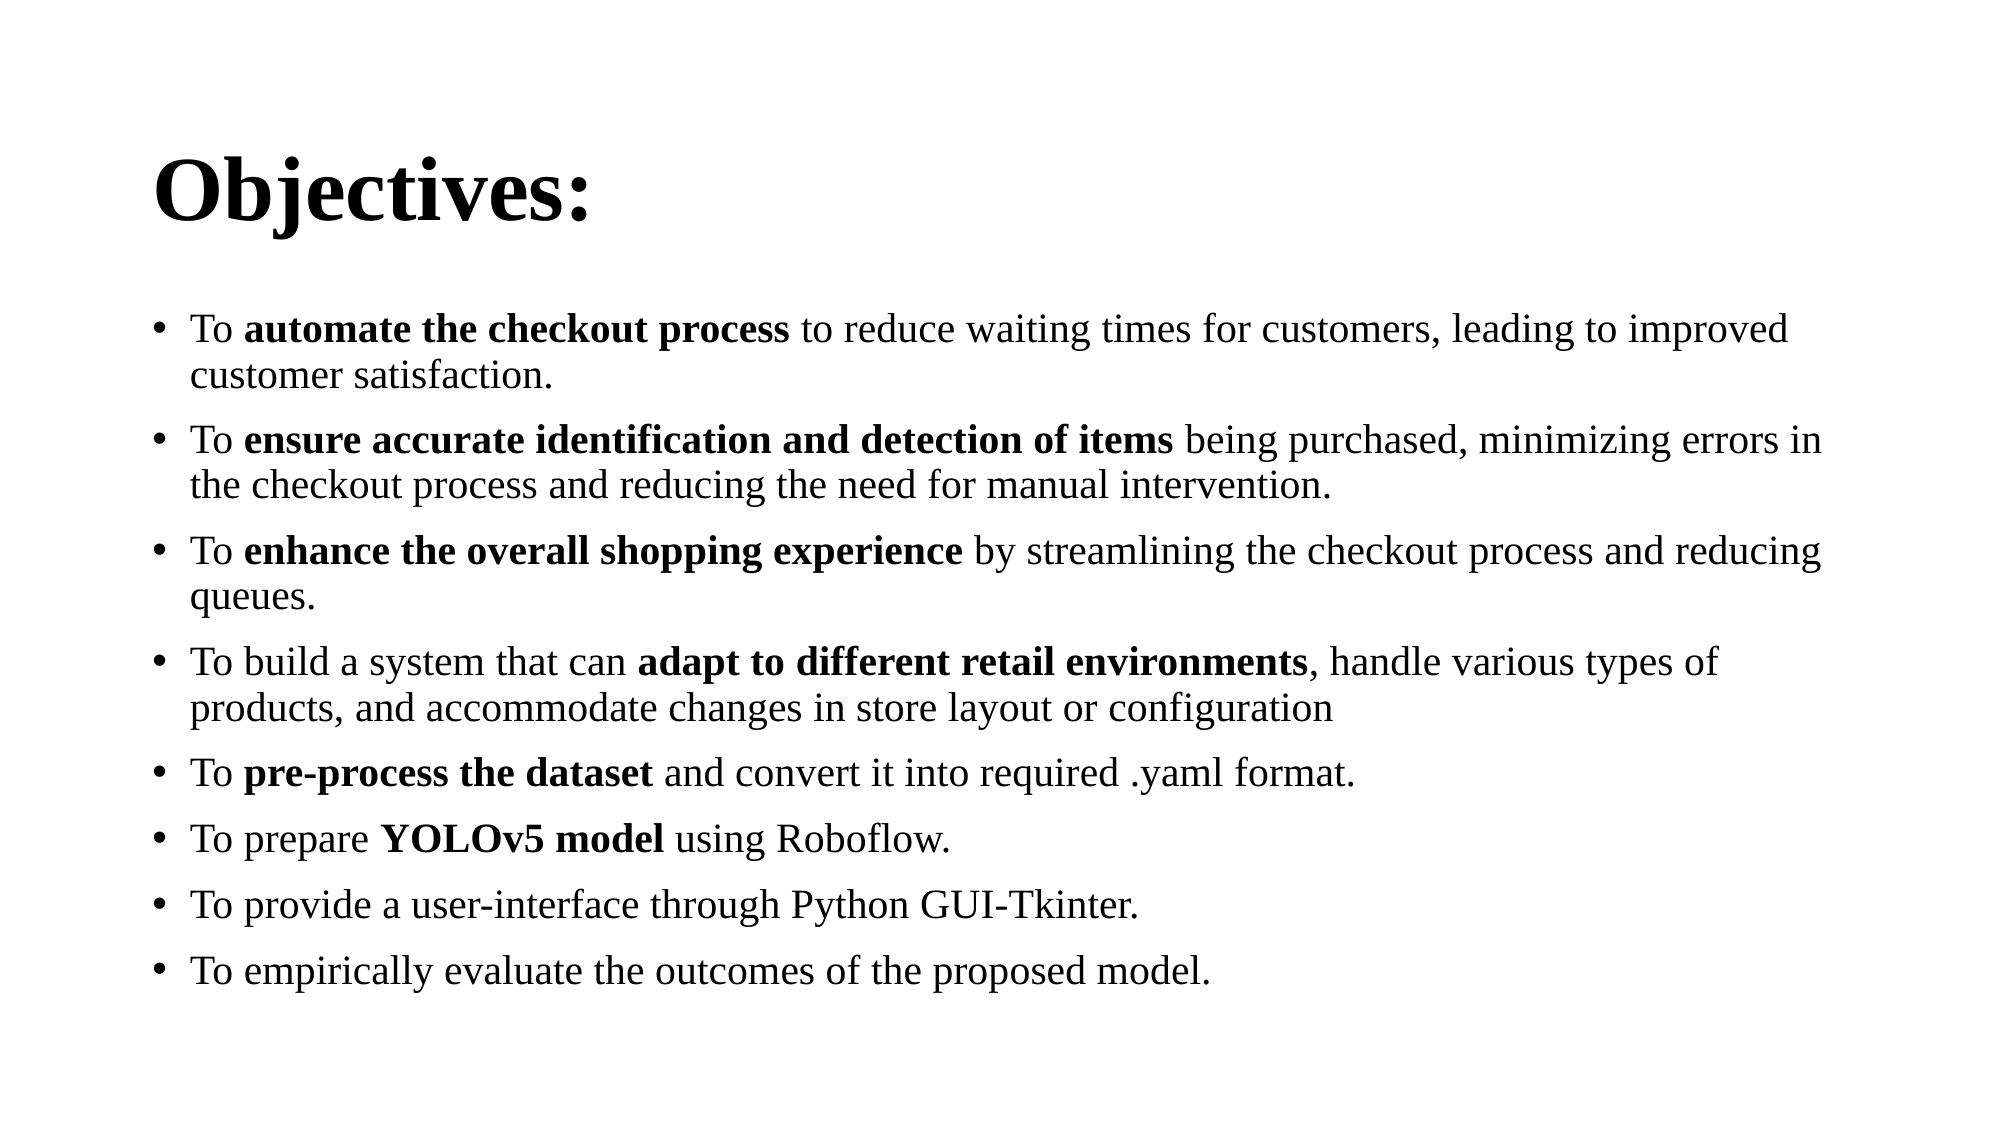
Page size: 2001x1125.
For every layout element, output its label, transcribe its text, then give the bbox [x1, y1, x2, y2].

list To automate the checkout process to reduce waiting times for customers, leading to improved customer satisfaction. To ensure accurate identification and detection of items being purchased, minimizing errors in the checkout process and reducing the need for manual intervention. To enhance the overall shopping experience by streamlining the checkout process and reducing queues. To build a system that can adapt to different retail environments, handle various types of products, and accommodate changes in store layout or configuration To pre-process the dataset and convert it into required .yaml format. To prepare YOLOv5 model using Roboflow. To provide a user-interface through Python GUI-Tkinter. To empirically evaluate the outcomes of the proposed model. [137, 299, 1863, 1014]
title Objectives: [137, 82, 1863, 299]
